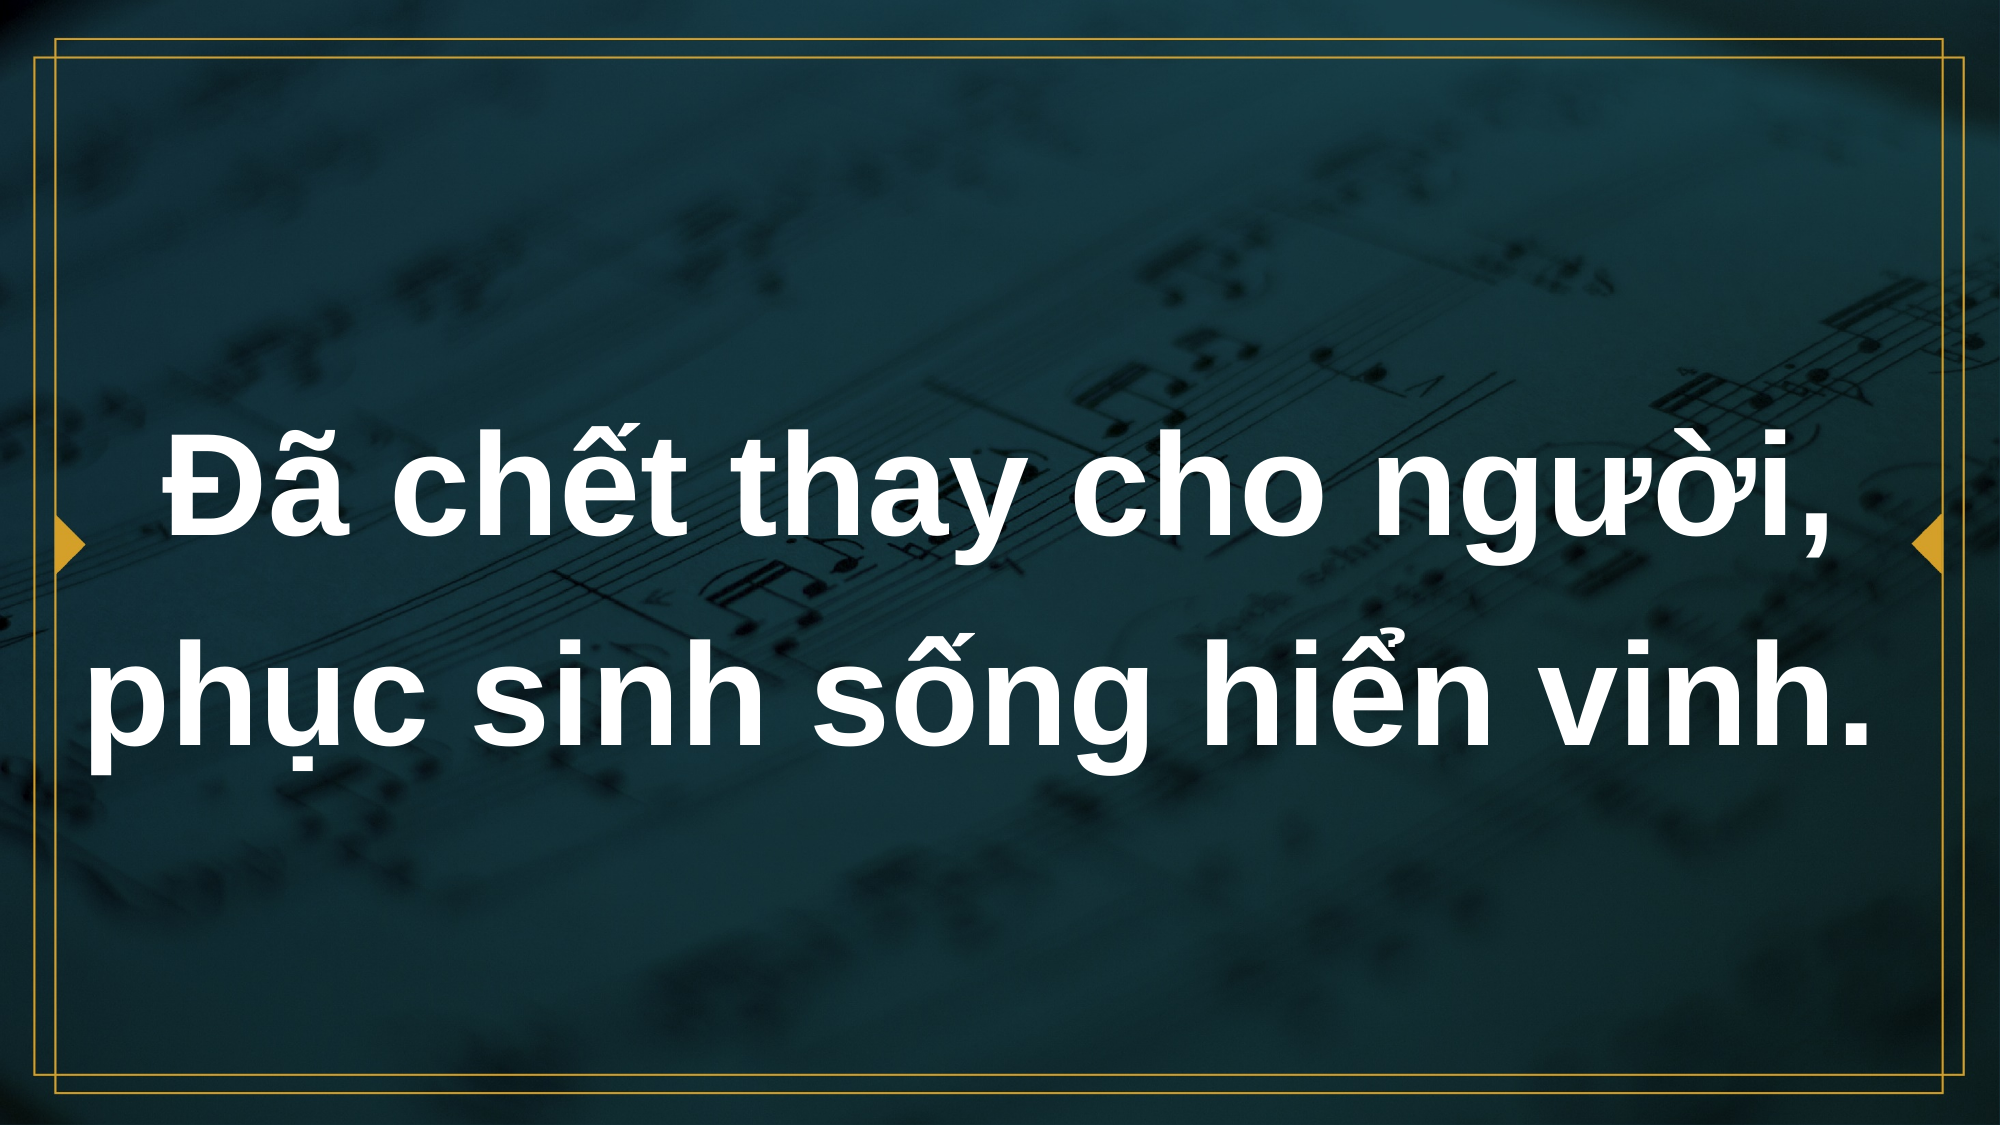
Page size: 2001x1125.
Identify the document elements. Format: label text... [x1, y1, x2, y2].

picture [0, 0, 2000, 1125]
title Đã chết thay cho người, phục sinh sống hiển vinh. [55, 53, 1945, 1077]
